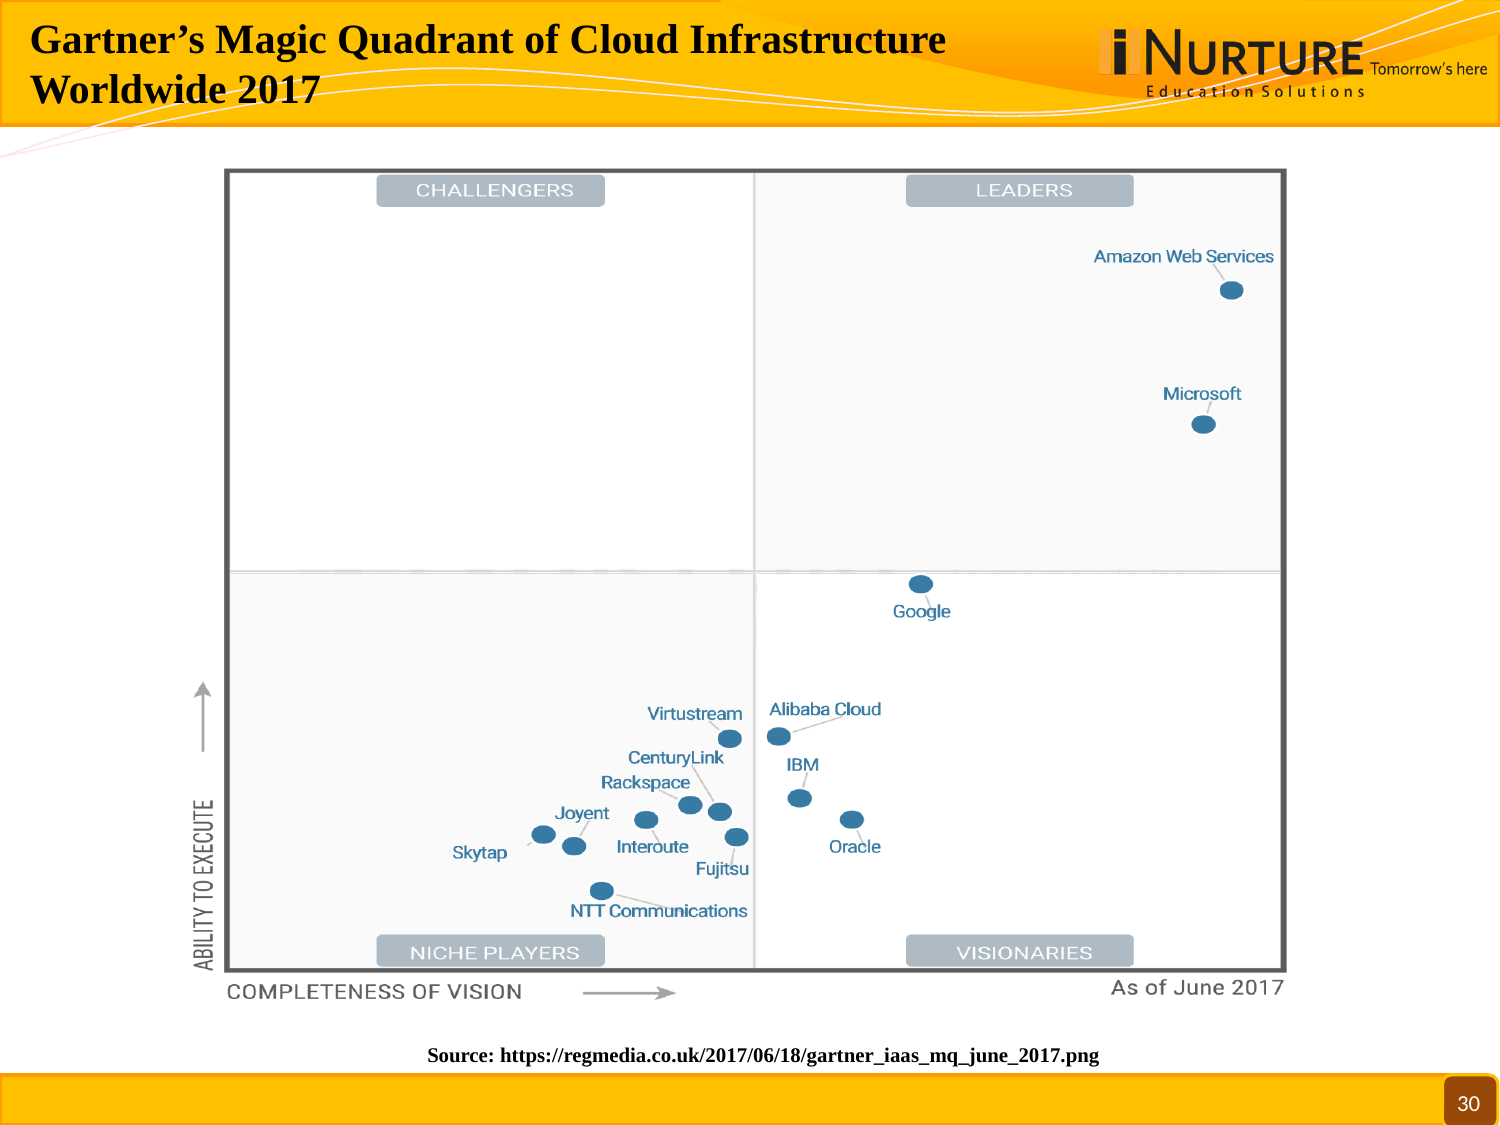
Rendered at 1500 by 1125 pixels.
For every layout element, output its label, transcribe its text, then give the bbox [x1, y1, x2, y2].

picture [1100, 29, 1487, 97]
title Gartner’s Magic Quadrant of Cloud Infrastructure Worldwide 2017 [14, 0, 1100, 125]
text_box Source: https://regmedia.co.uk/2017/06/18/gartner_iaas_mq_june_2017.png [412, 1033, 1350, 1074]
picture [187, 167, 1288, 1000]
slide_number 30 [1438, 1078, 1499, 1125]
